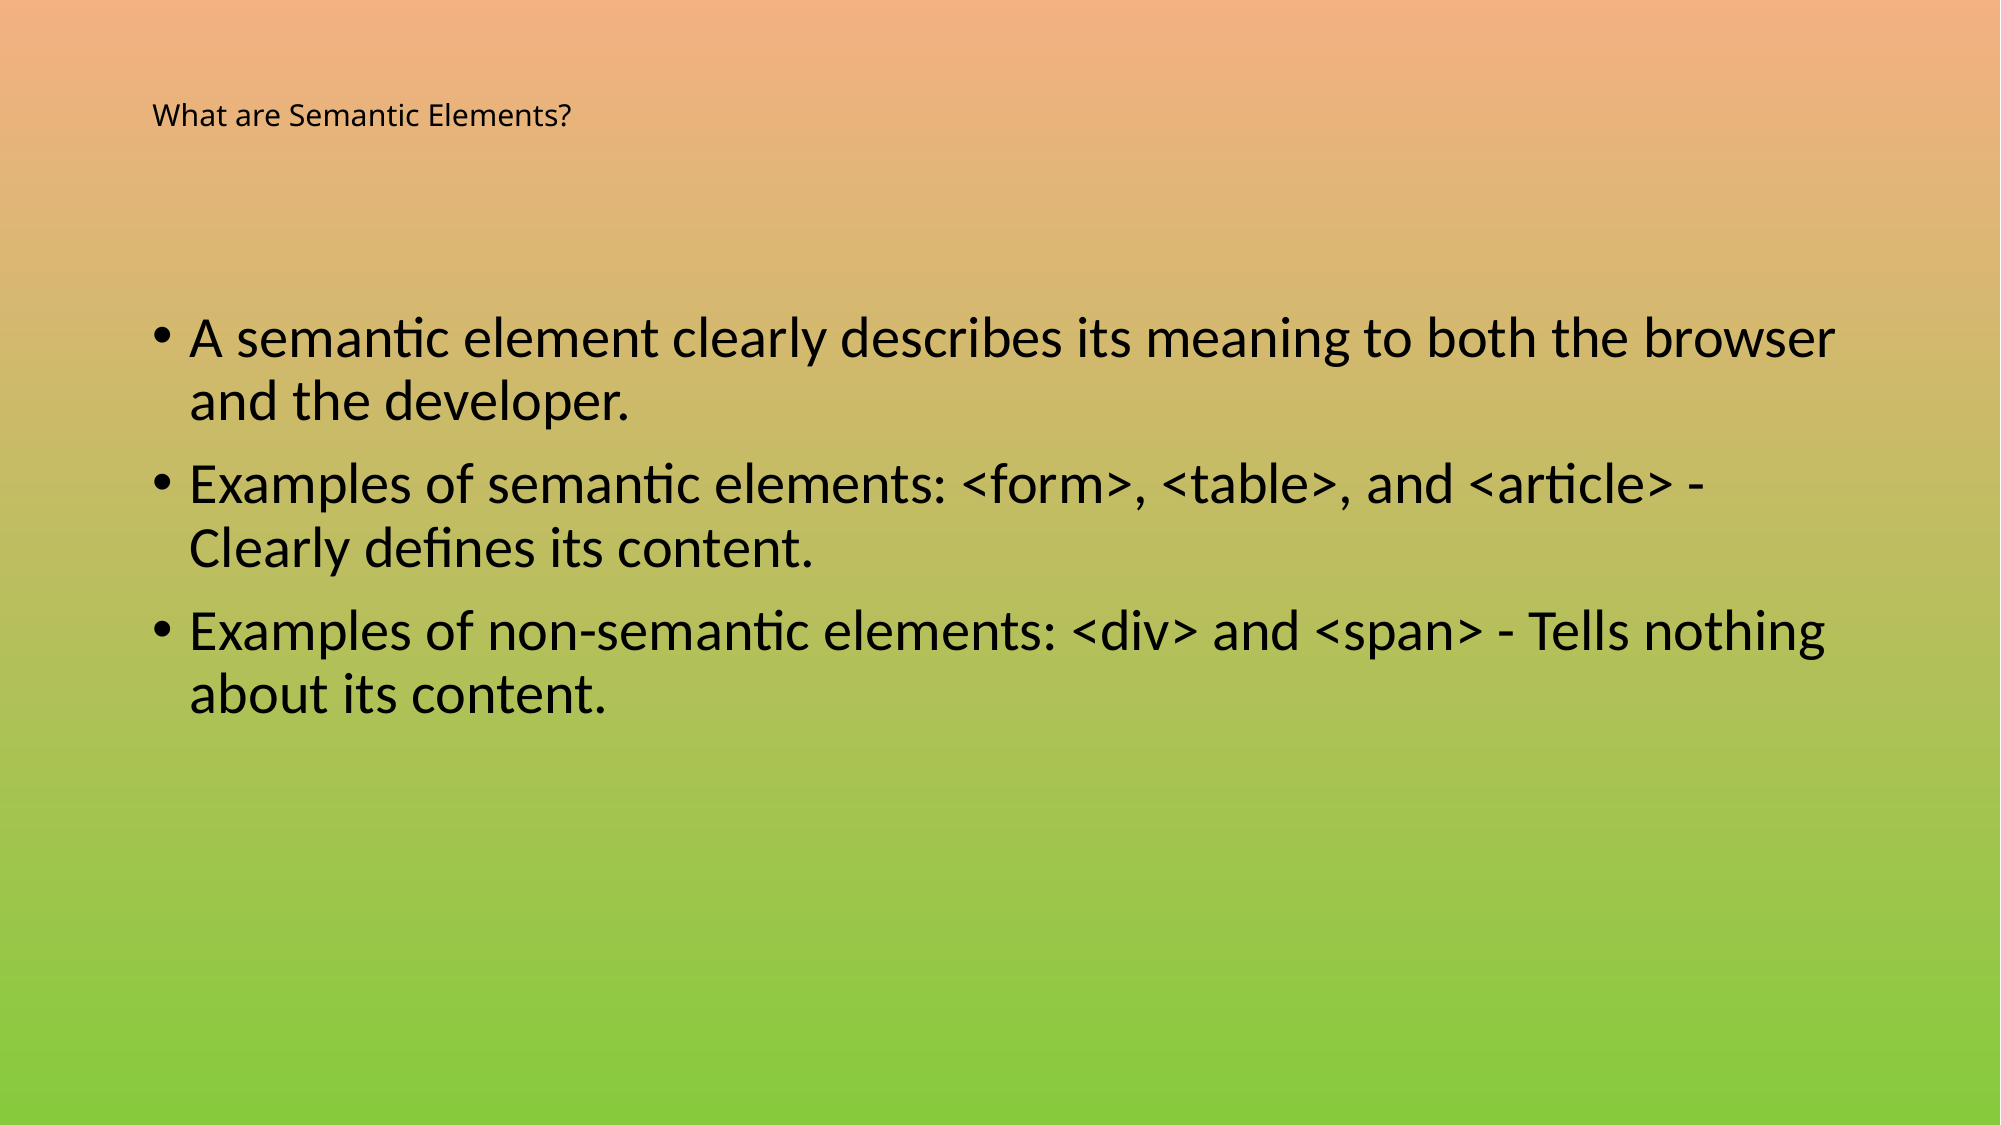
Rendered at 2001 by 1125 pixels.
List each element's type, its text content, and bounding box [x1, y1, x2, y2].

title What are Semantic Elements? [137, 59, 1863, 178]
list A semantic element clearly describes its meaning to both the browser and the developer. Examples of semantic elements: <form>, <table>, and <article> - Clearly defines its content. Examples of non-semantic elements: <div> and <span> - Tells nothing about its content. [137, 299, 1863, 1014]
